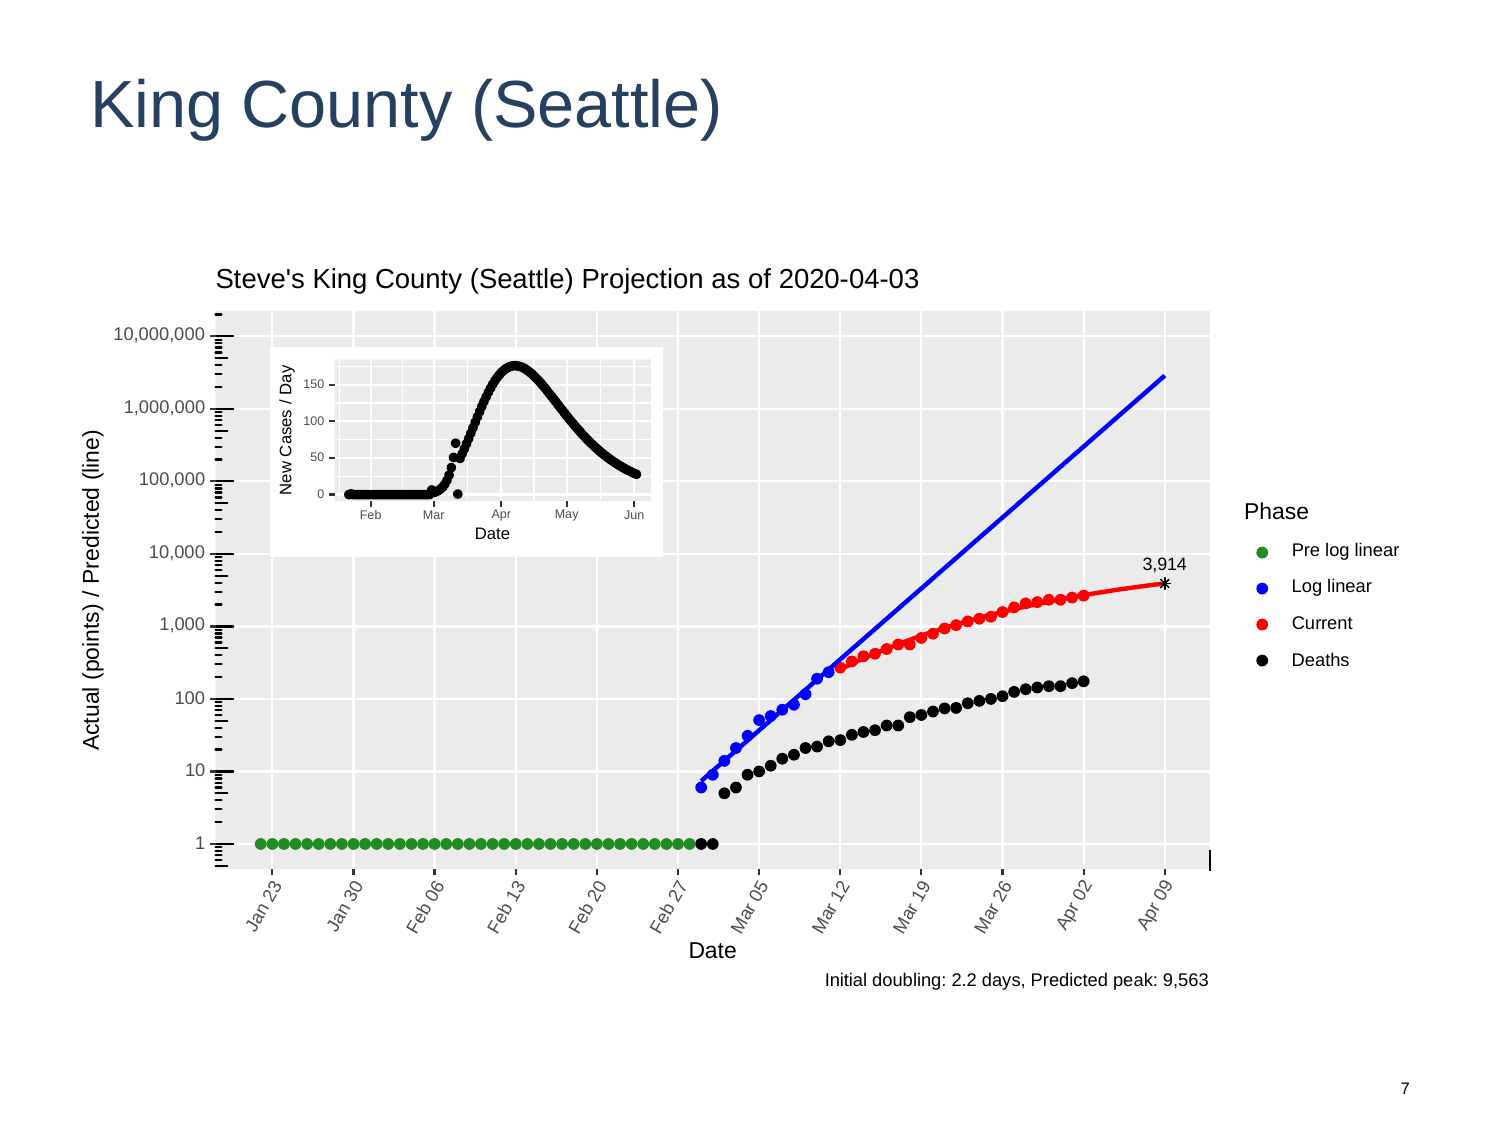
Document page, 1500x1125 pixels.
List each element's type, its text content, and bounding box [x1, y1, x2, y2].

title King County (Seattle) [75, 7, 1425, 195]
slide_number 7 [1306, 1057, 1425, 1118]
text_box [74, 262, 1426, 1006]
